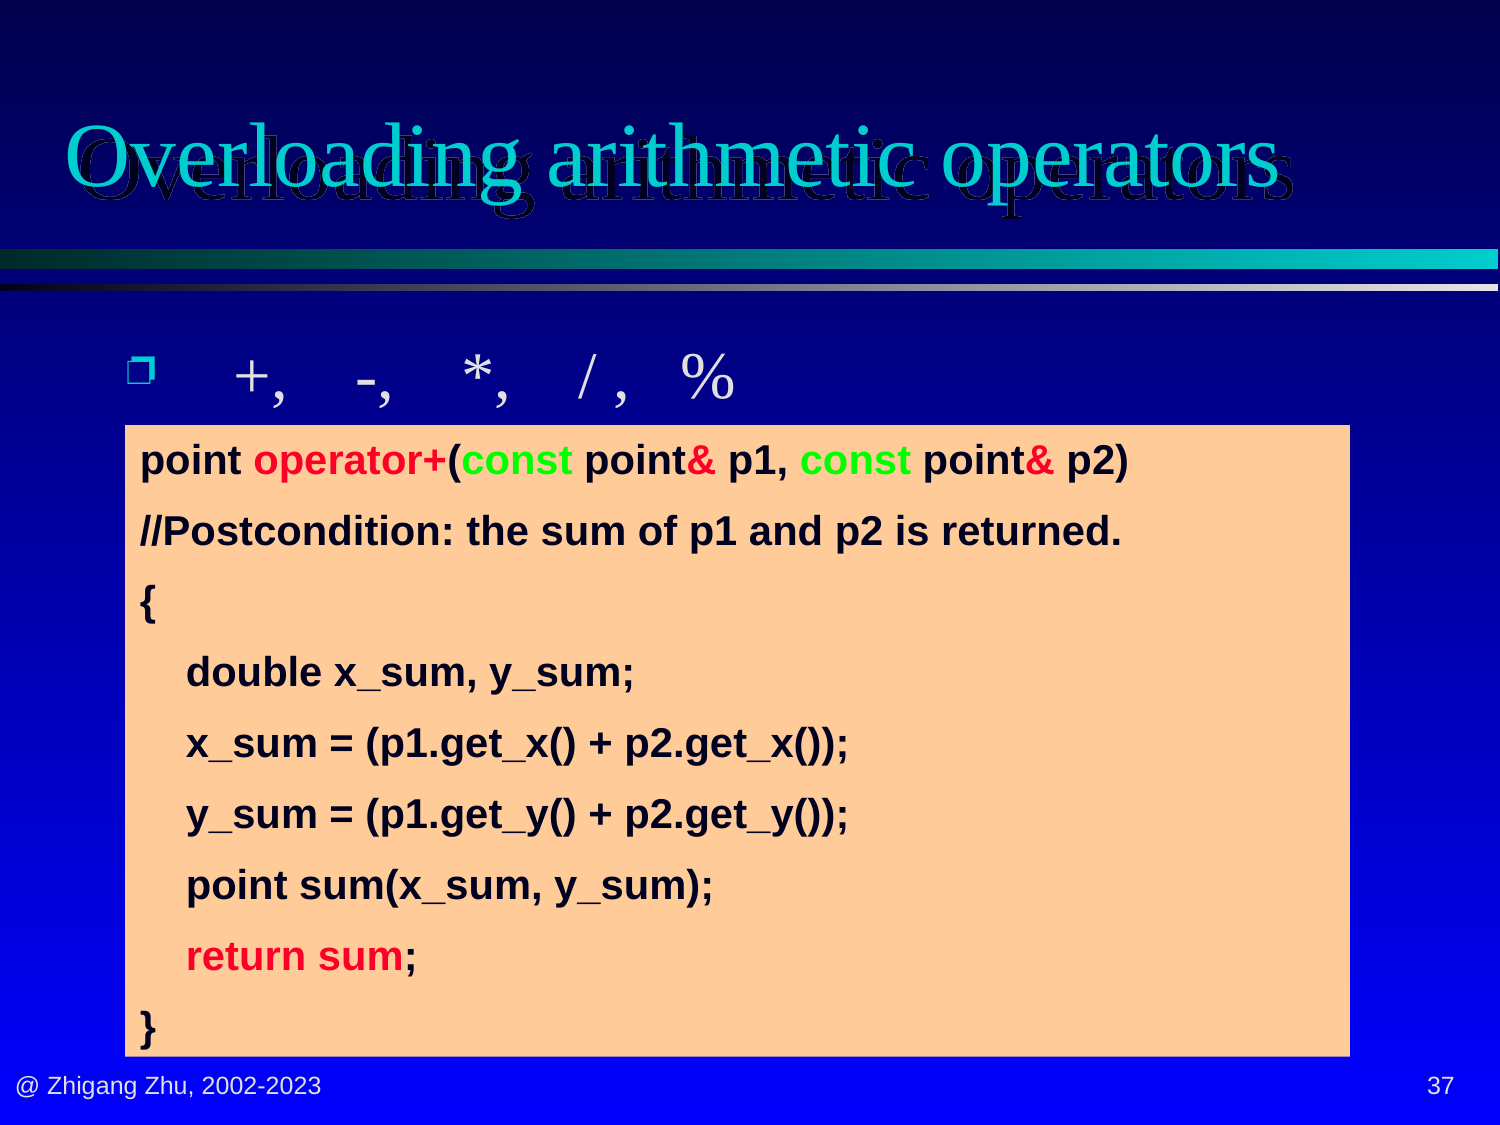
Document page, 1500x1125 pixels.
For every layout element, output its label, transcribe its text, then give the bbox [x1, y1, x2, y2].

title Overloading arithmetic operators [49, 55, 1326, 245]
list +, -, *, / , % [111, 324, 1388, 1001]
text_box point operator+(const point& p1, const point& p2) //Postcondition: the sum of p1 and p2 is returned. { double x_sum, y_sum; x_sum = (p1.get_x() + p2.get_x()); y_sum = (p1.get_y() + p2.get_y()); point sum(x_sum, y_sum); return sum; } [125, 425, 1350, 1057]
